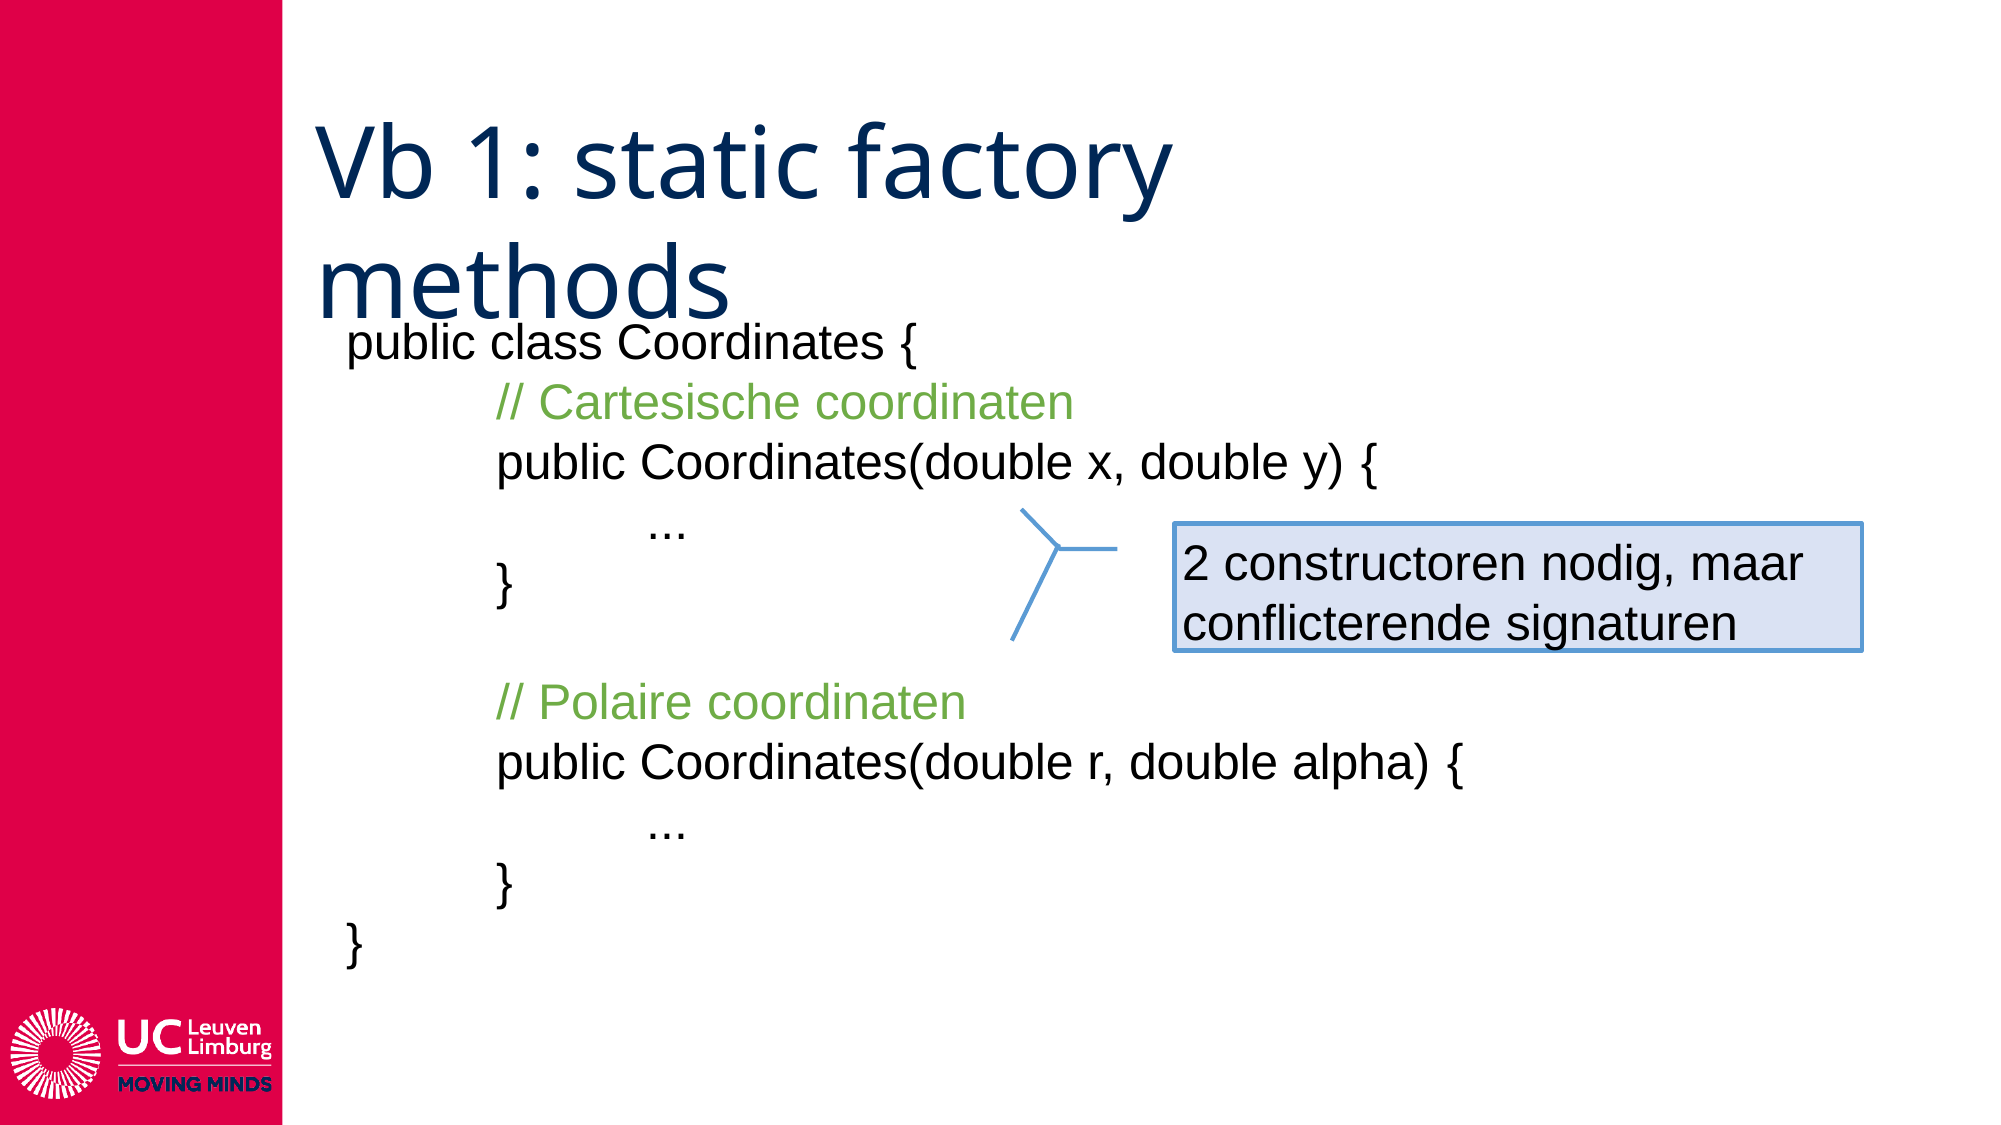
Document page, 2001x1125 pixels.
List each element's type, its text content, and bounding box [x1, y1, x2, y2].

text_box } [494, 547, 516, 610]
picture [10, 1008, 272, 1099]
title Vb 1: static factory methods [313, 96, 1565, 339]
text_box ... [644, 487, 691, 550]
text_box public class Coordinates { // Cartesische coordinaten public Coordinates(double x, double y) { [344, 307, 1384, 490]
text_box // Polaire coordinaten public Coordinates(double r, double alpha) { ... } } [344, 667, 1473, 970]
text_box [1011, 509, 1118, 641]
text_box 2 constructoren nodig, maar conflicterende signaturen [1174, 523, 1862, 651]
